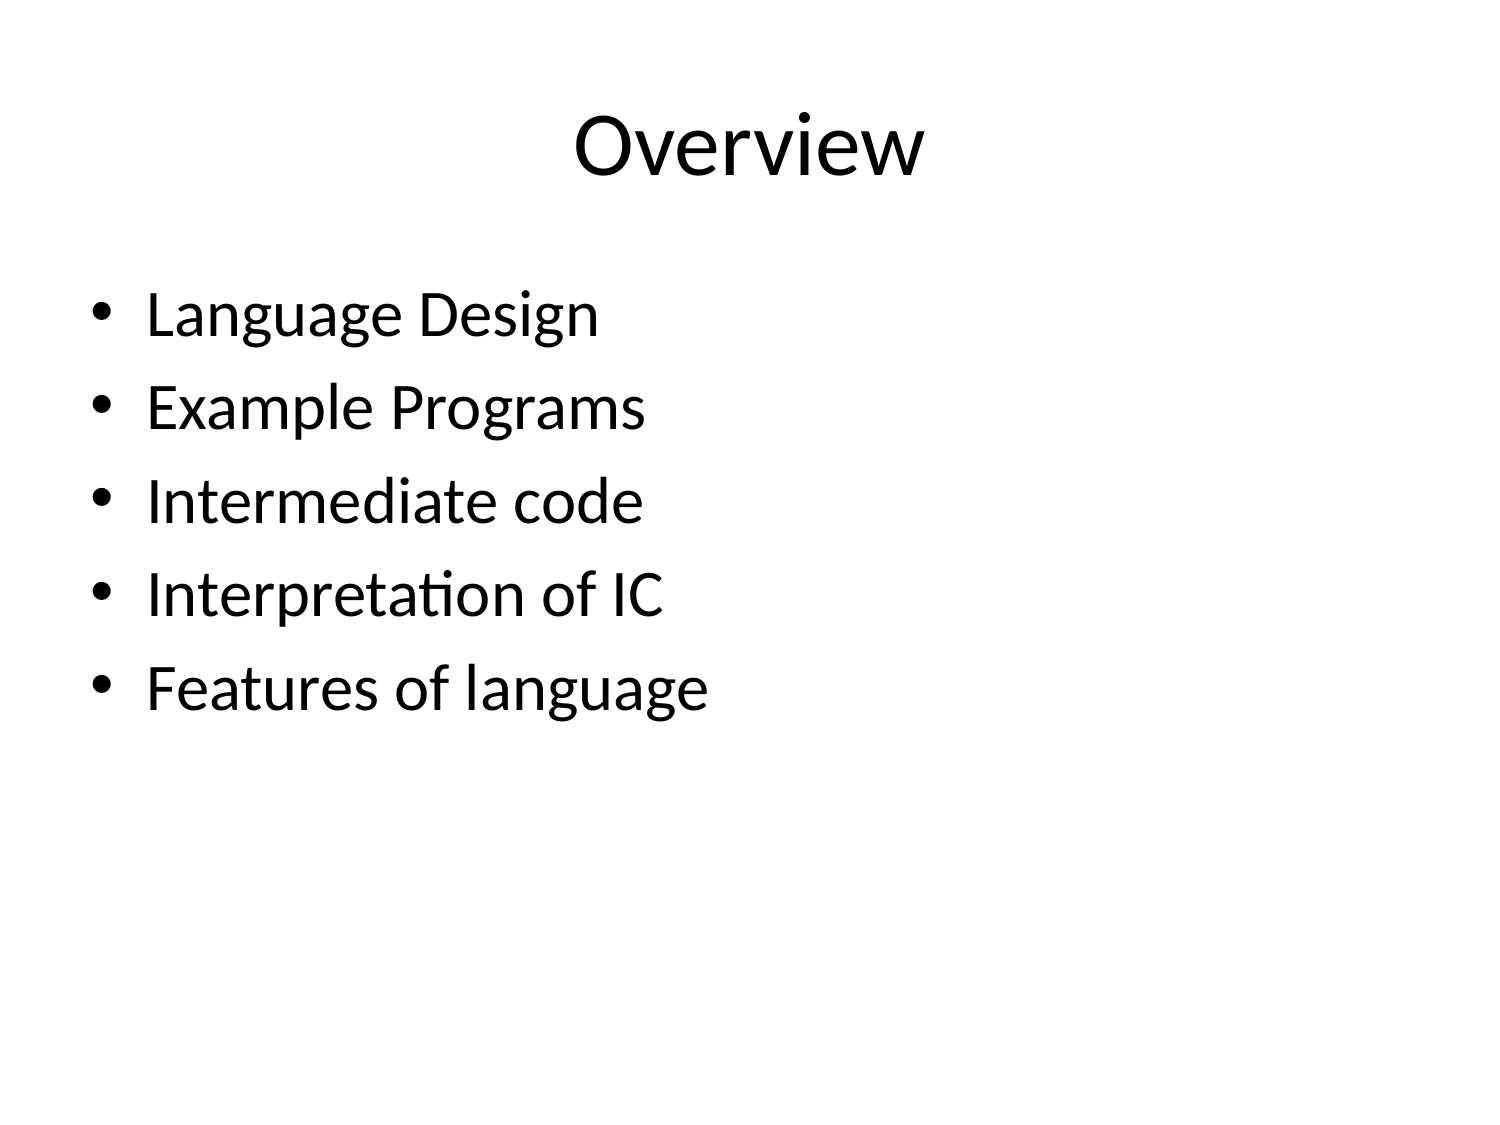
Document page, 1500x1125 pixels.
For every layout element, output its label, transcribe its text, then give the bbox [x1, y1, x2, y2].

list Language Design Example Programs Intermediate code Interpretation of IC Features of language [75, 262, 1425, 1005]
title Overview [75, 45, 1425, 233]
